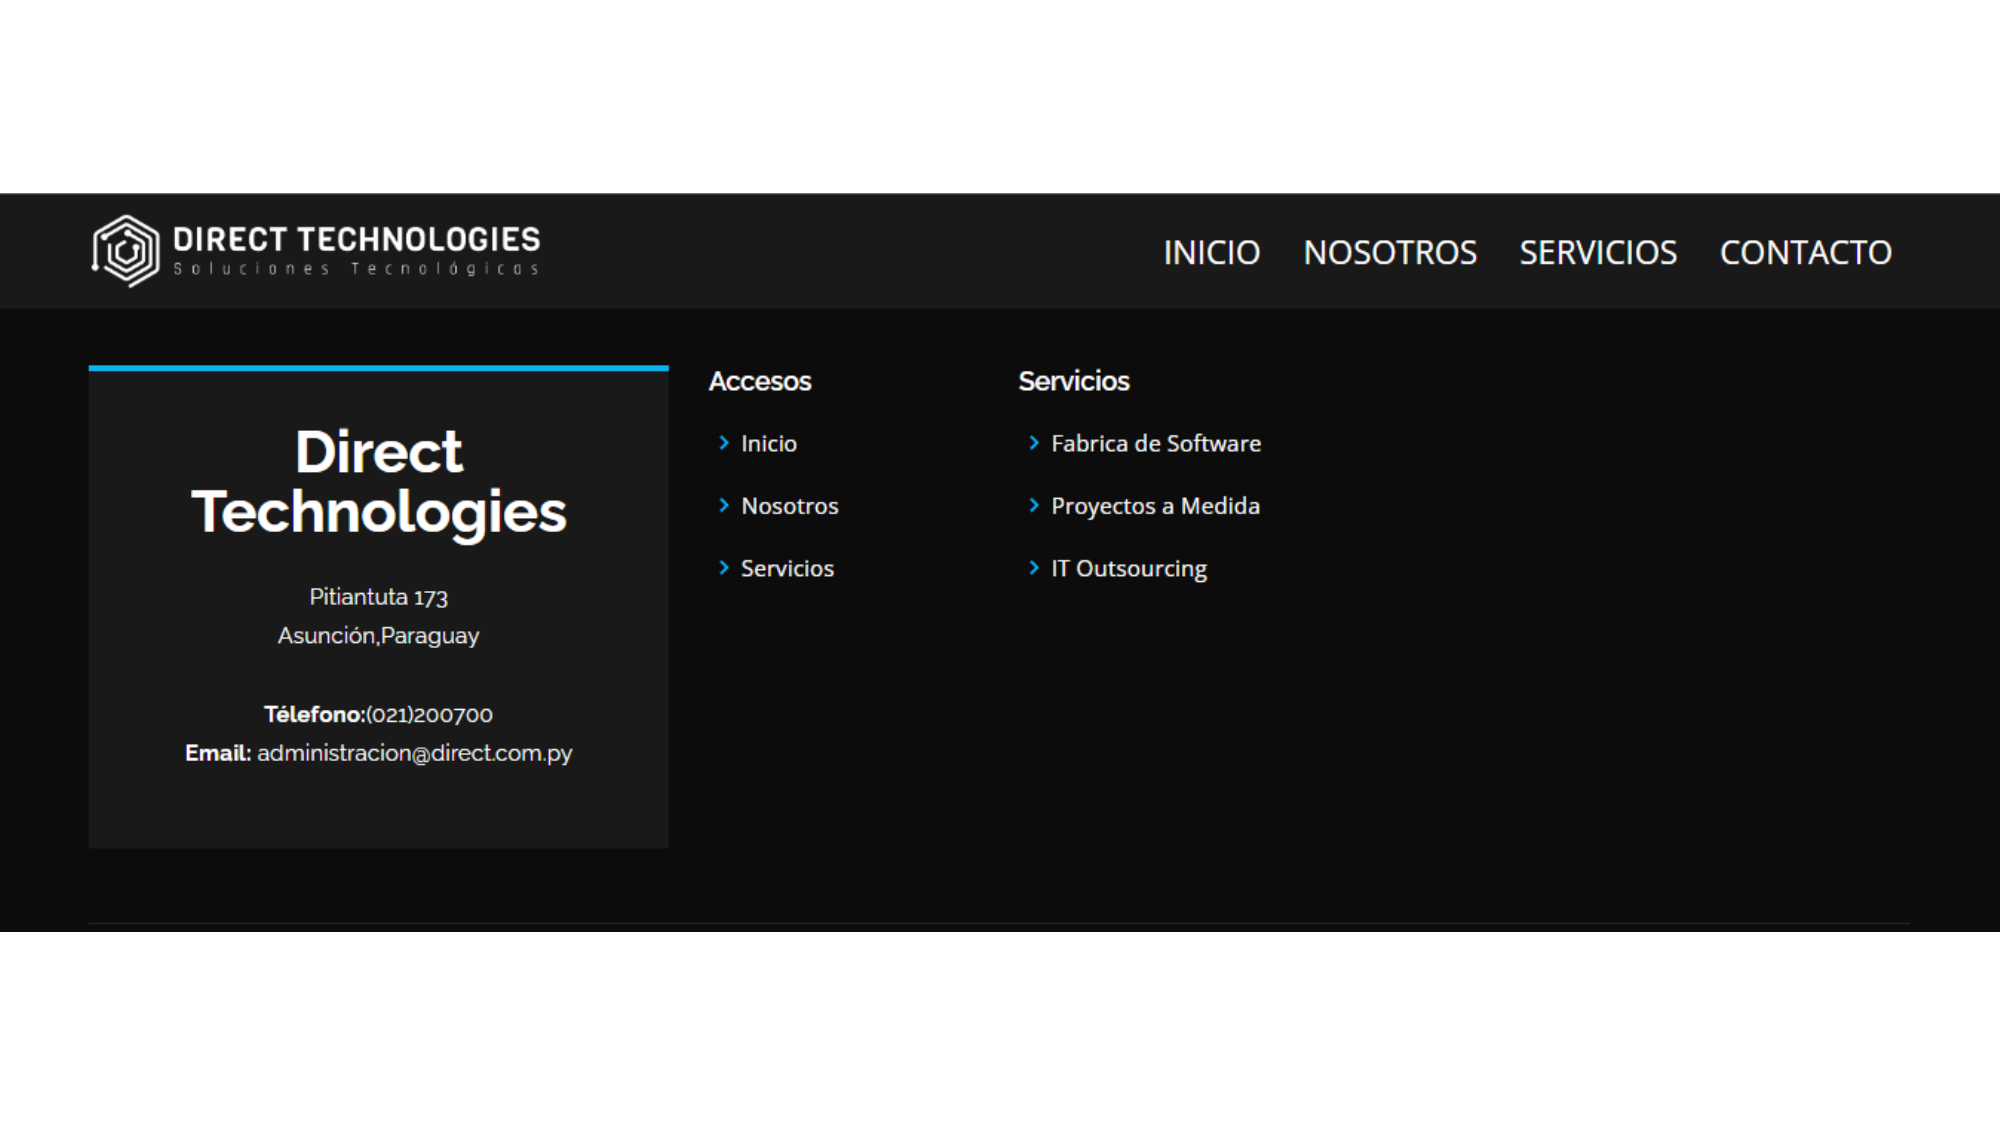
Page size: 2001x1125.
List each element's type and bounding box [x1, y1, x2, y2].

picture [0, 193, 2000, 932]
